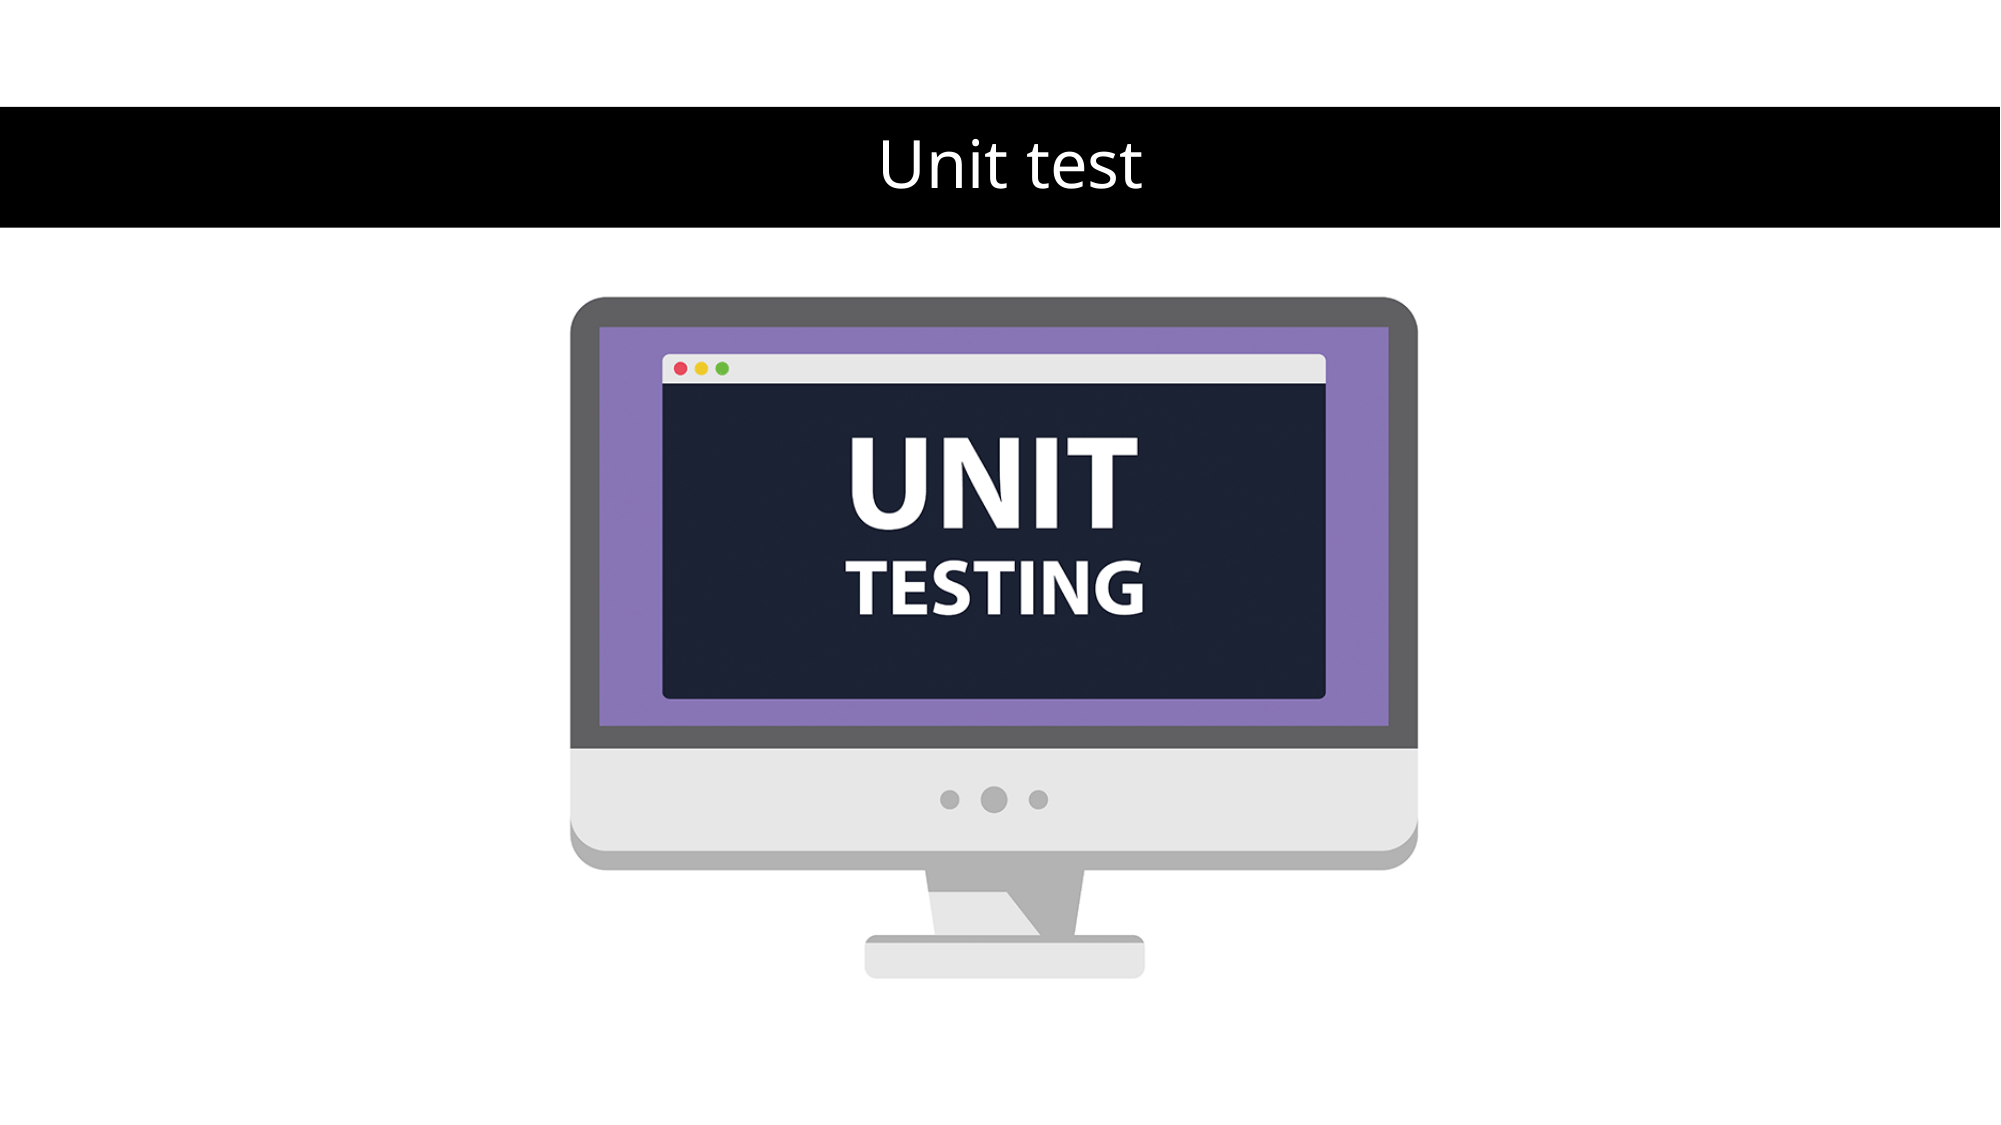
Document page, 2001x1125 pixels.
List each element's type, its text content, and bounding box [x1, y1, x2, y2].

title Unit test [91, 105, 1931, 228]
text_box [0, 106, 2000, 229]
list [423, 274, 1577, 996]
